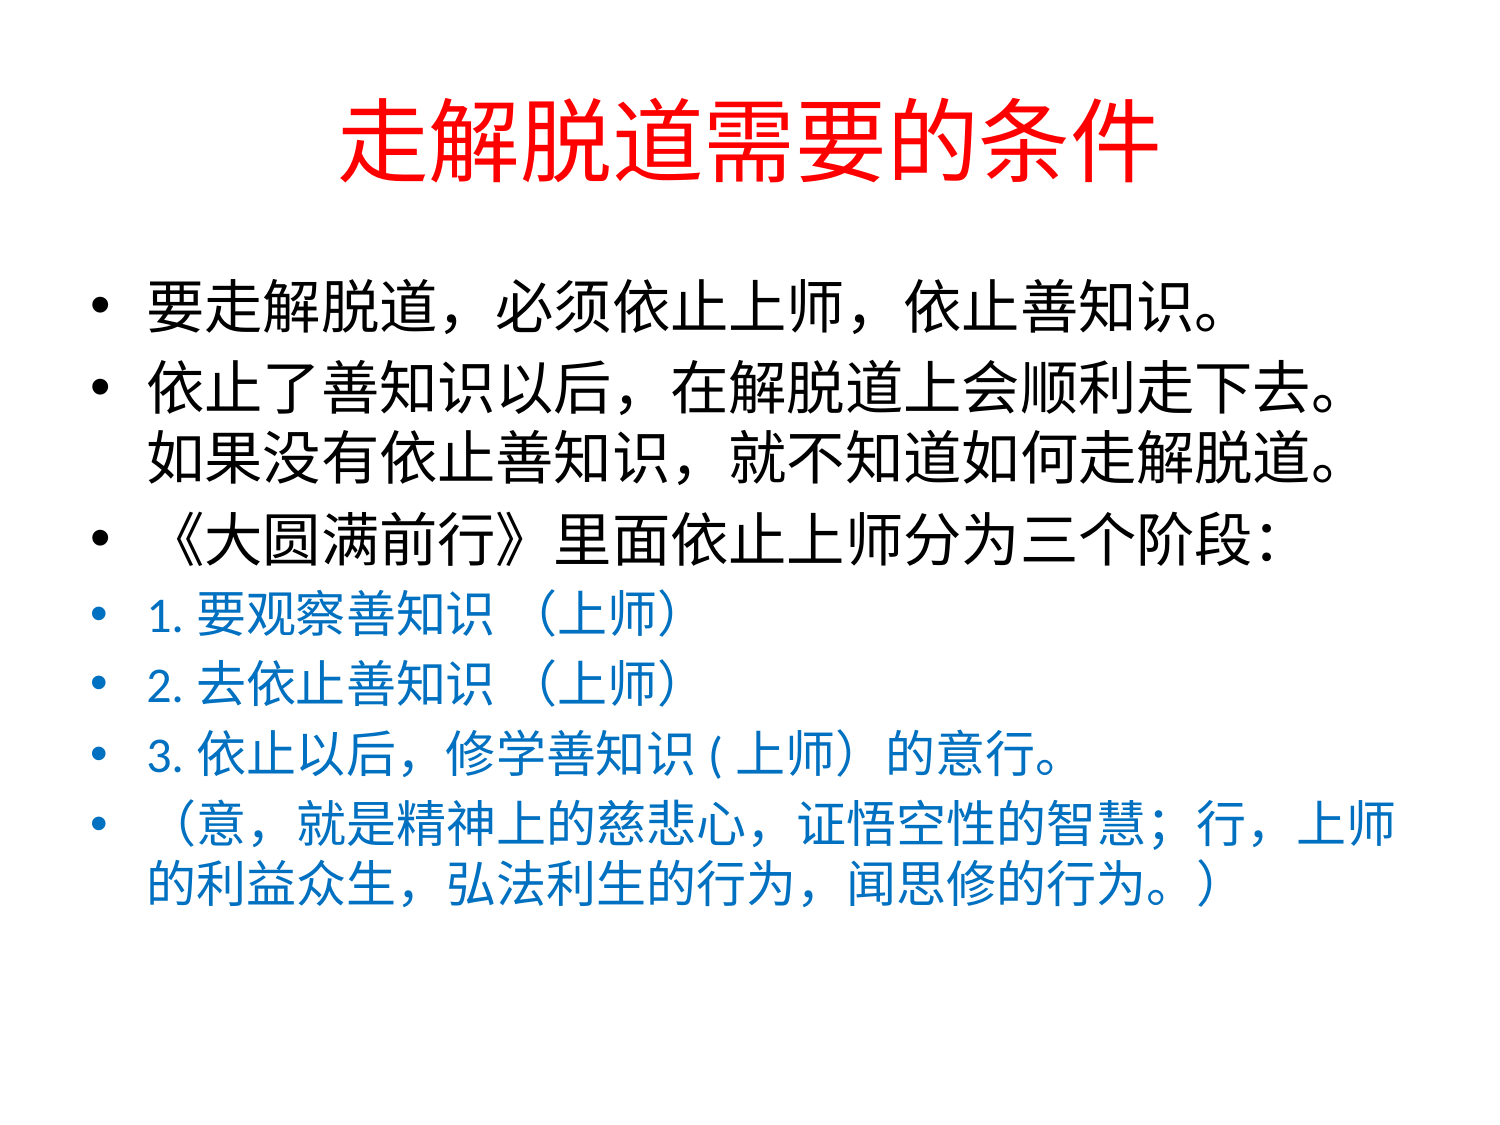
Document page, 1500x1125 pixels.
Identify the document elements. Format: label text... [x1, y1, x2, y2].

list 要走解脱道，必须依止上师，依止善知识。 依止了善知识以后，在解脱道上会顺利走下去。如果没有依止善知识，就不知道如何走解脱道。 《大圆满前行》里面依止上师分为三个阶段： 1.要观察善知识 （上师） 2.去依止善知识 （上师） 3.依止以后，修学善知识(上师）的意行。 （意，就是精神上的慈悲心，证悟空性的智慧；行，上师的利益众生，弘法利生的行为，闻思修的行为。） [75, 262, 1425, 1005]
title 走解脱道需要的条件 [75, 45, 1425, 233]
